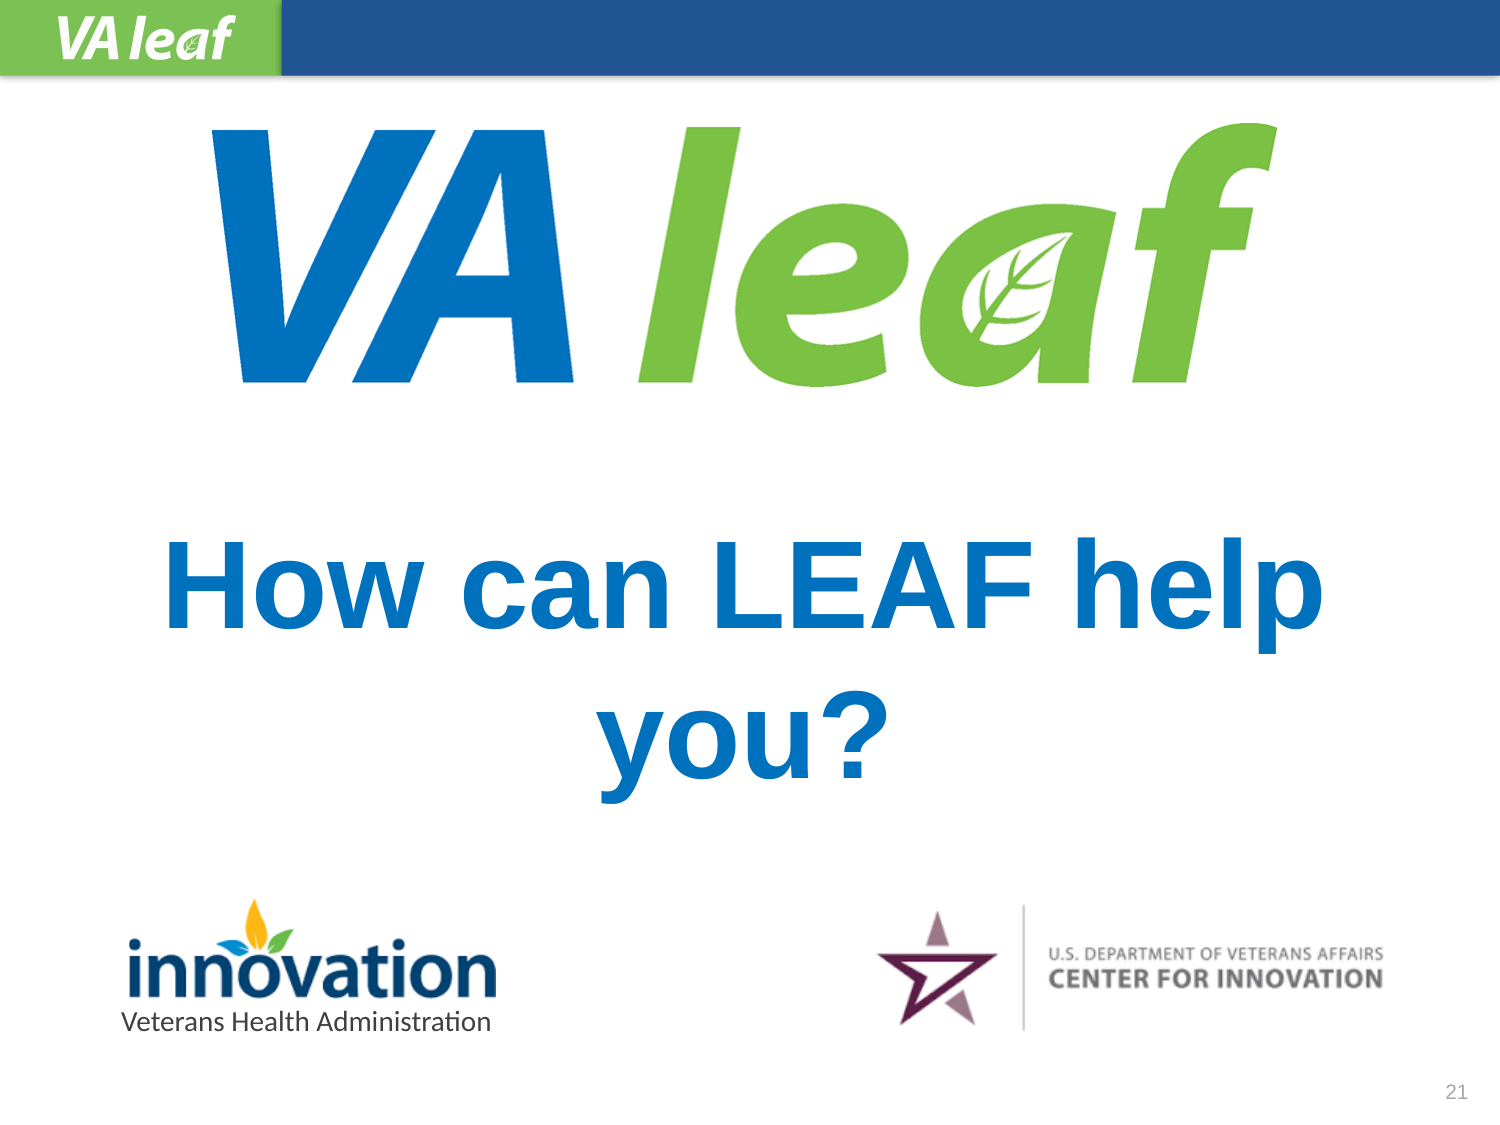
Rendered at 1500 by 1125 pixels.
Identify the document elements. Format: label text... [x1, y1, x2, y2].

text_box Veterans Health Administration [106, 995, 636, 1045]
slide_number 21 [1133, 1061, 1484, 1122]
picture [58, 15, 236, 60]
title How can LEAF help you? [69, 485, 1420, 822]
picture [875, 898, 1392, 1050]
picture [129, 898, 497, 1007]
picture [211, 123, 1277, 387]
